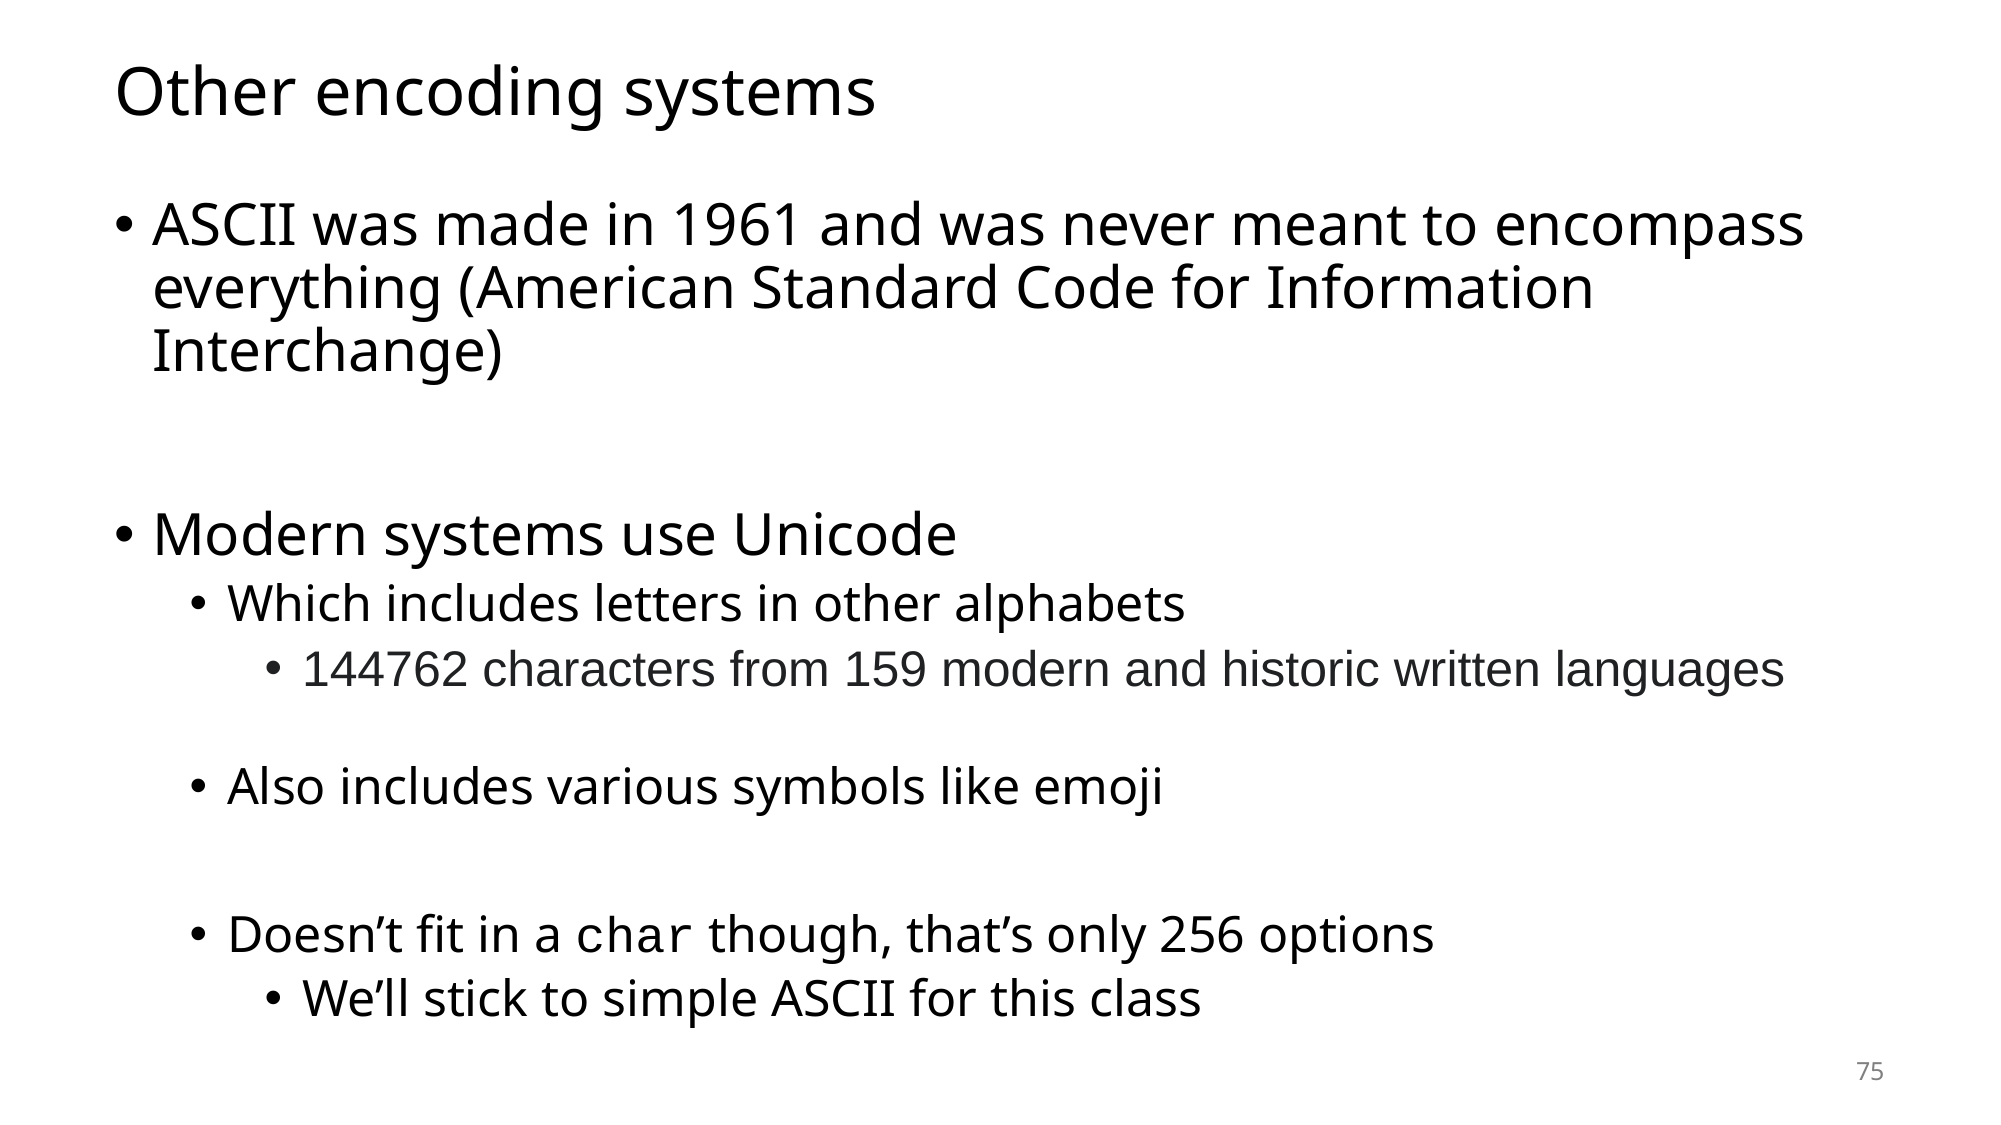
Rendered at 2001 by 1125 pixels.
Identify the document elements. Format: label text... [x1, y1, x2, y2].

list ASCII was made in 1961 and was never meant to encompass everything (American Standard Code for Information Interchange) Modern systems use Unicode Which includes letters in other alphabets 144762 characters from 159 modern and historic written languages Also includes various symbols like emoji Doesn’t fit in a char though, that’s only 256 options We’ll stick to simple ASCII for this class [99, 187, 1900, 1013]
slide_number 75 [1749, 1042, 1900, 1103]
title Other encoding systems [99, 37, 1900, 150]
